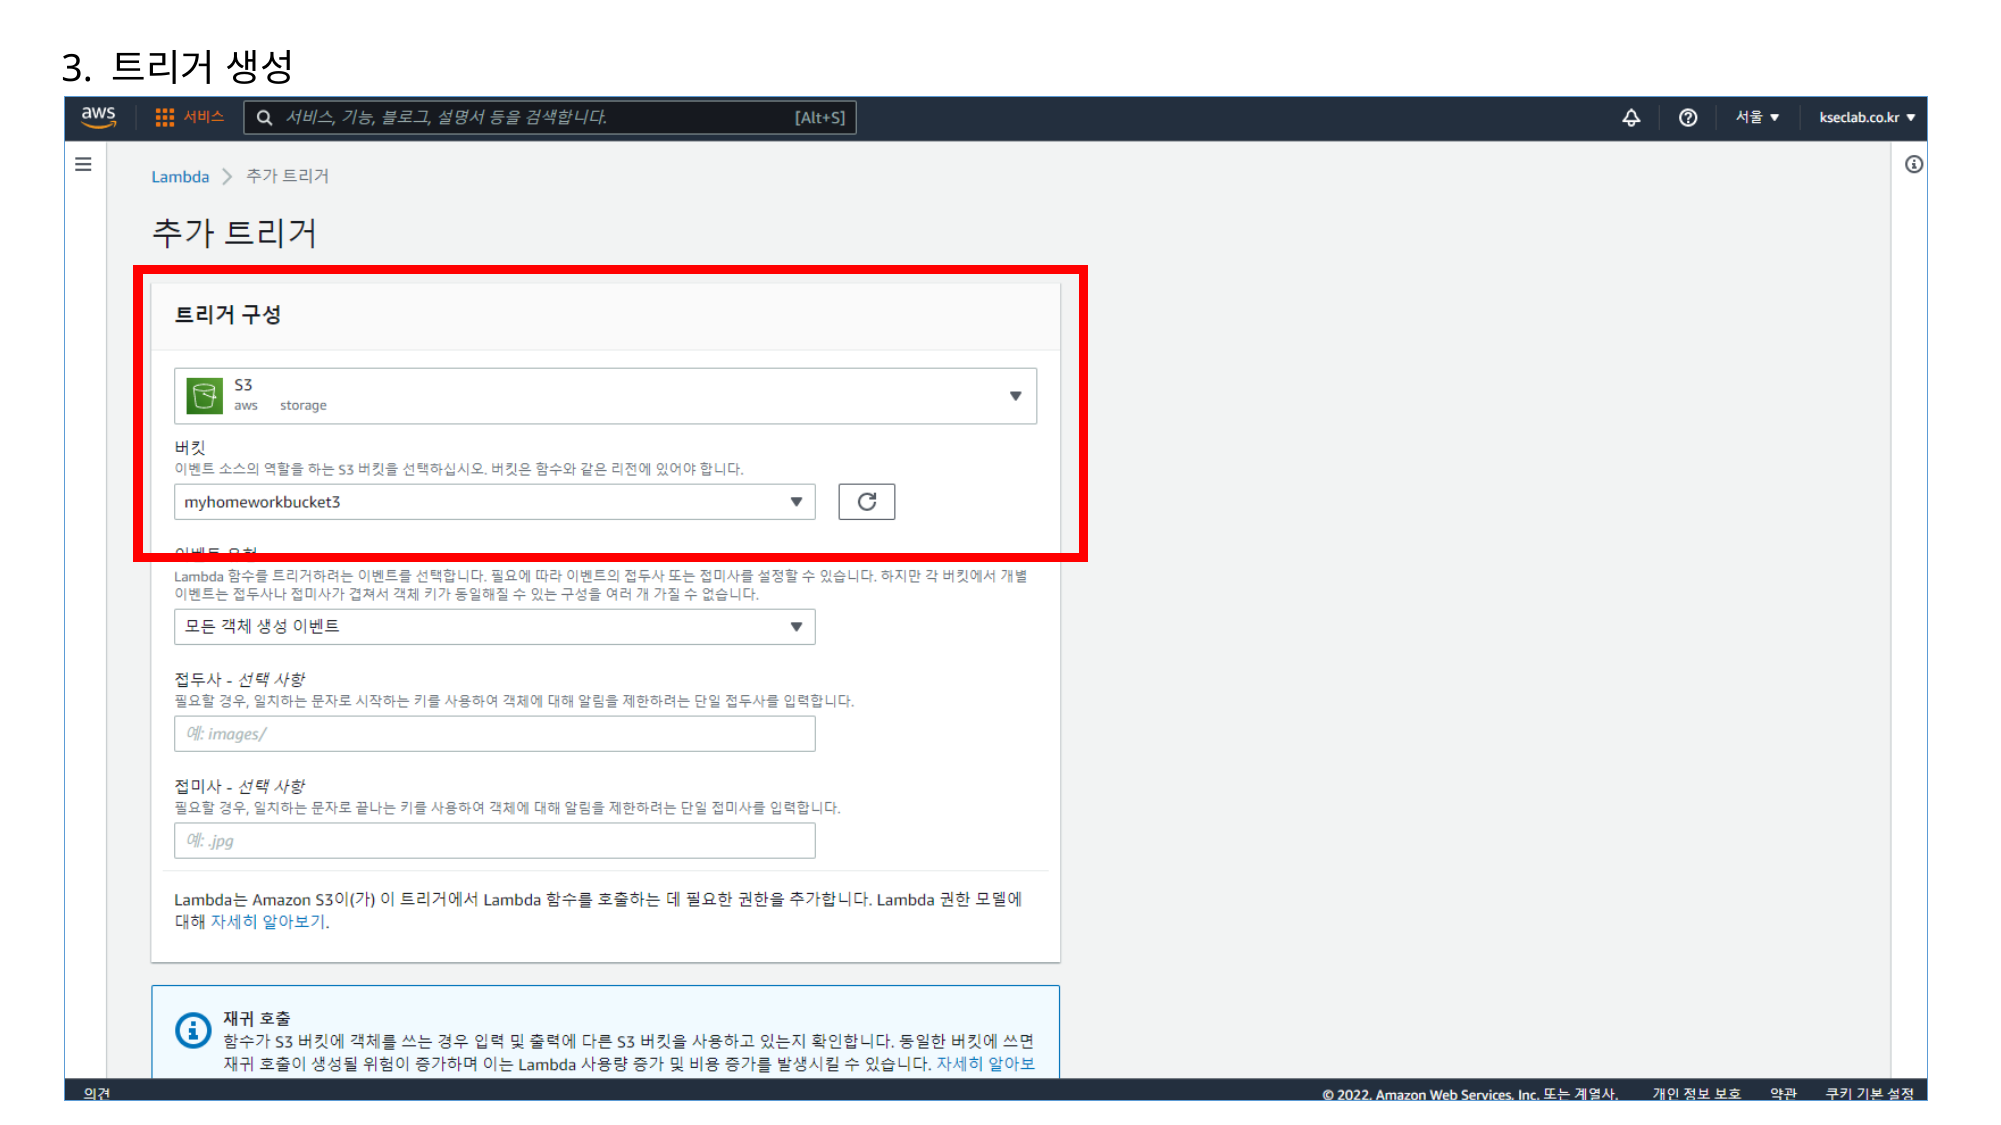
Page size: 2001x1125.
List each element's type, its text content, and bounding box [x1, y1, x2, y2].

picture [63, 96, 1928, 1101]
text_box 3. 트리거 생성 [46, 37, 310, 97]
